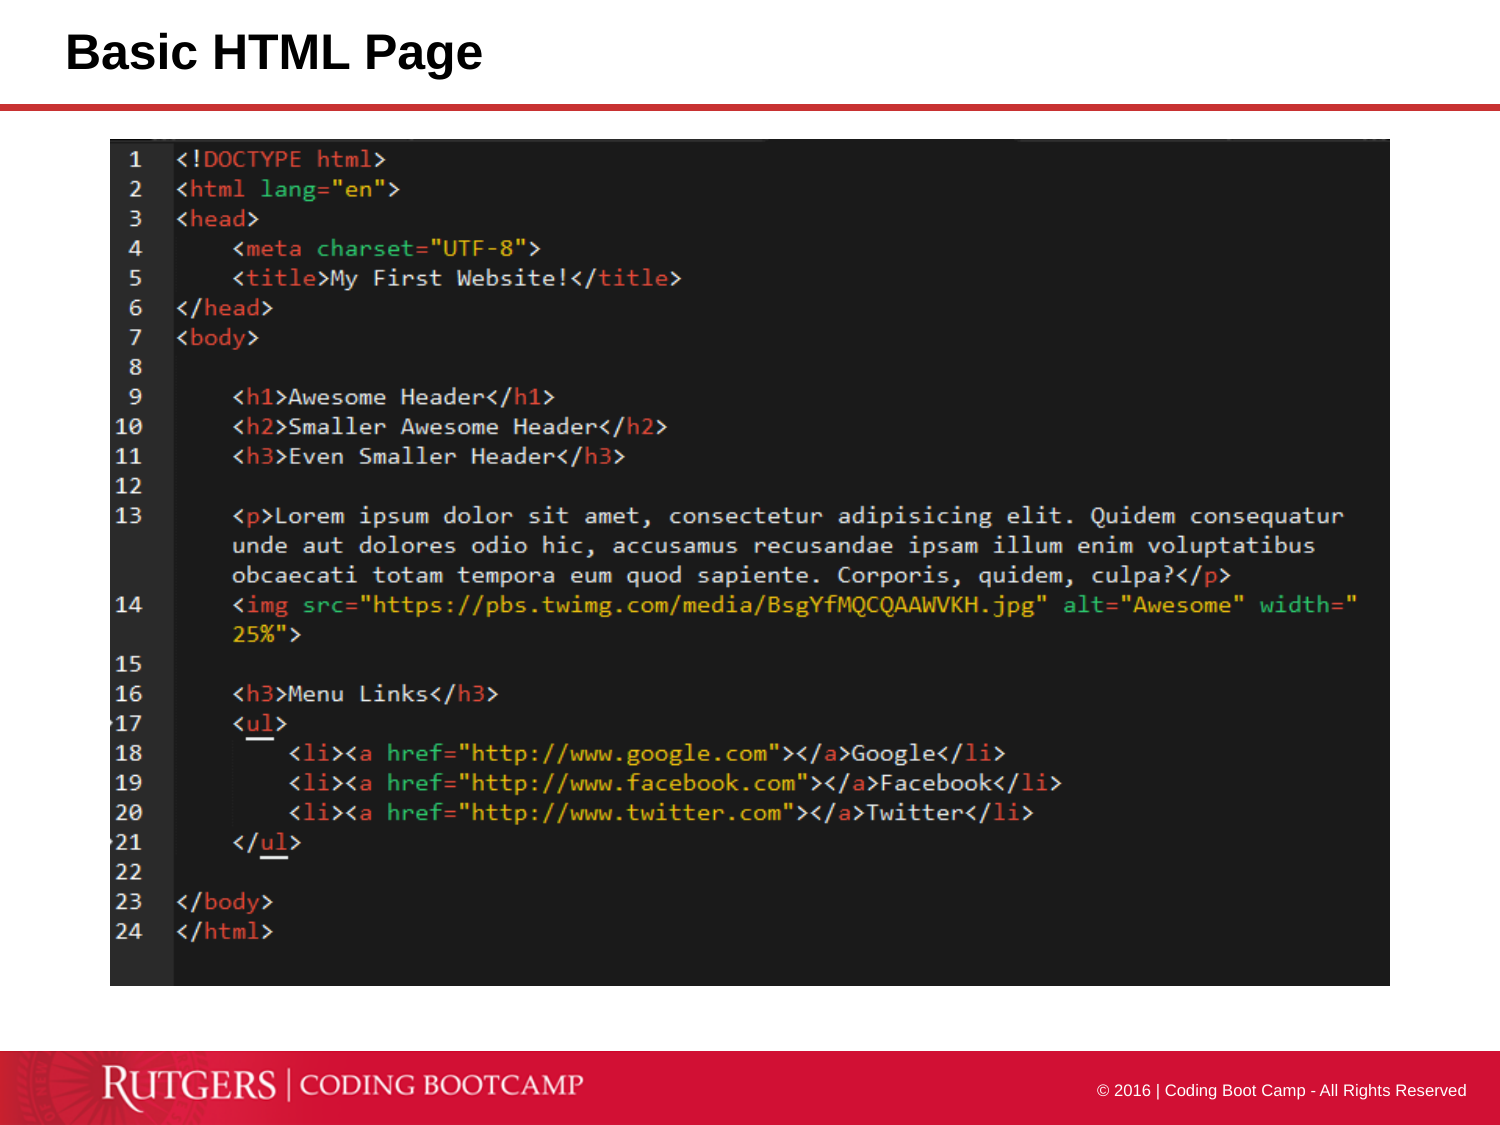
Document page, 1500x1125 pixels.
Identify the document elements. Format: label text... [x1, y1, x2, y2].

picture [110, 138, 1390, 986]
picture [0, 1051, 650, 1125]
title Basic HTML Page [50, 0, 948, 108]
